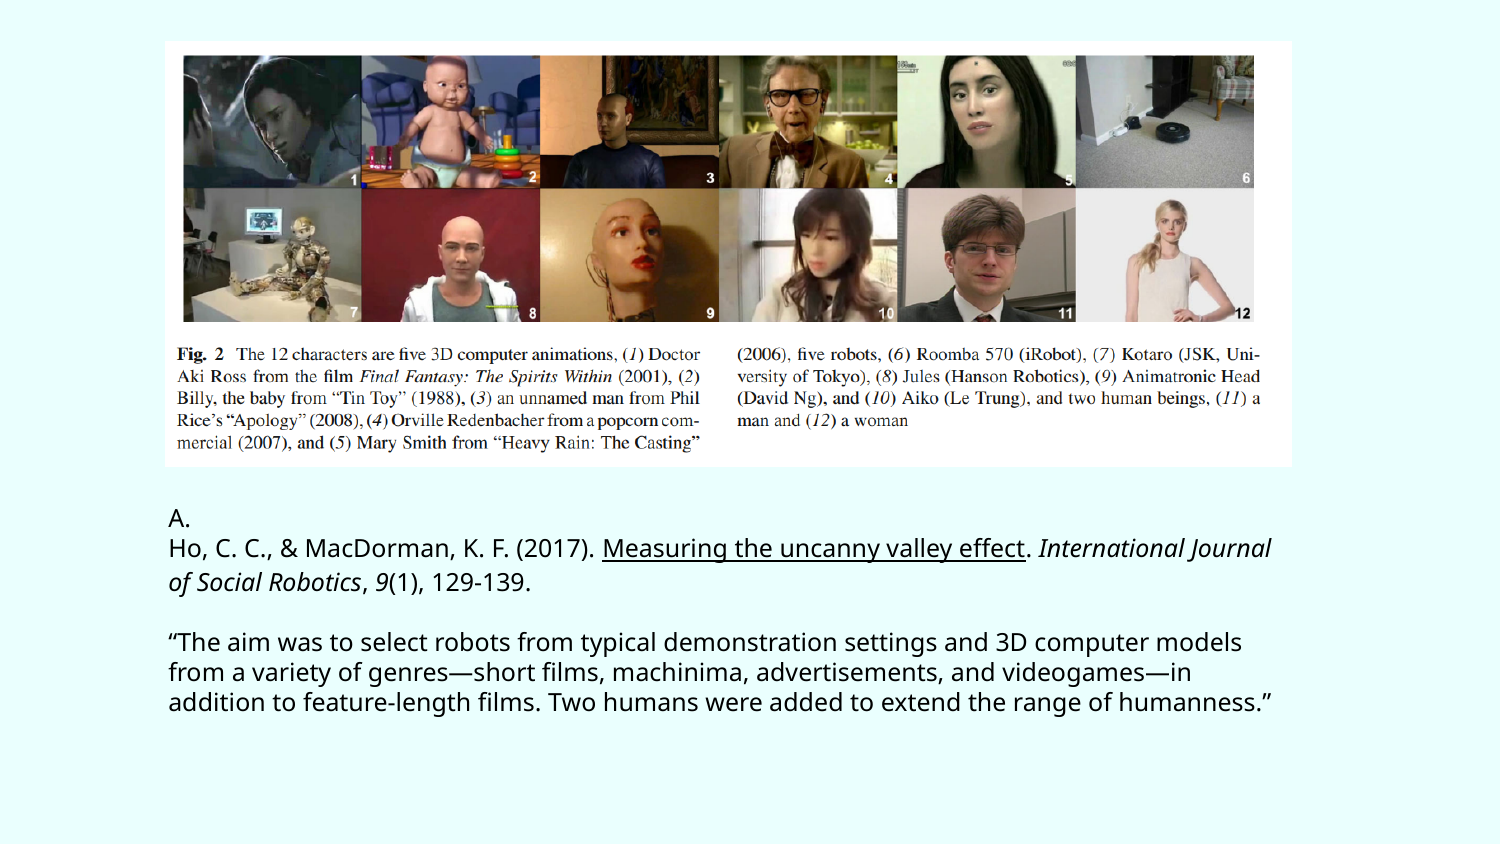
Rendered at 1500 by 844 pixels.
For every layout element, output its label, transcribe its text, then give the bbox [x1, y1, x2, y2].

picture [165, 41, 1292, 467]
title A. Ho, C. C., & MacDorman, K. F. (2017). Measuring the uncanny valley effect. International Journal of Social Robotics, 9(1), 129-139. “The aim was to select robots from typical demonstration settings and 3D computer models from a variety of genres—short films, machinima, advertisements, and videogames—in addition to feature-length films. Two humans were added to extend the range of humanness.” [153, 487, 1301, 743]
